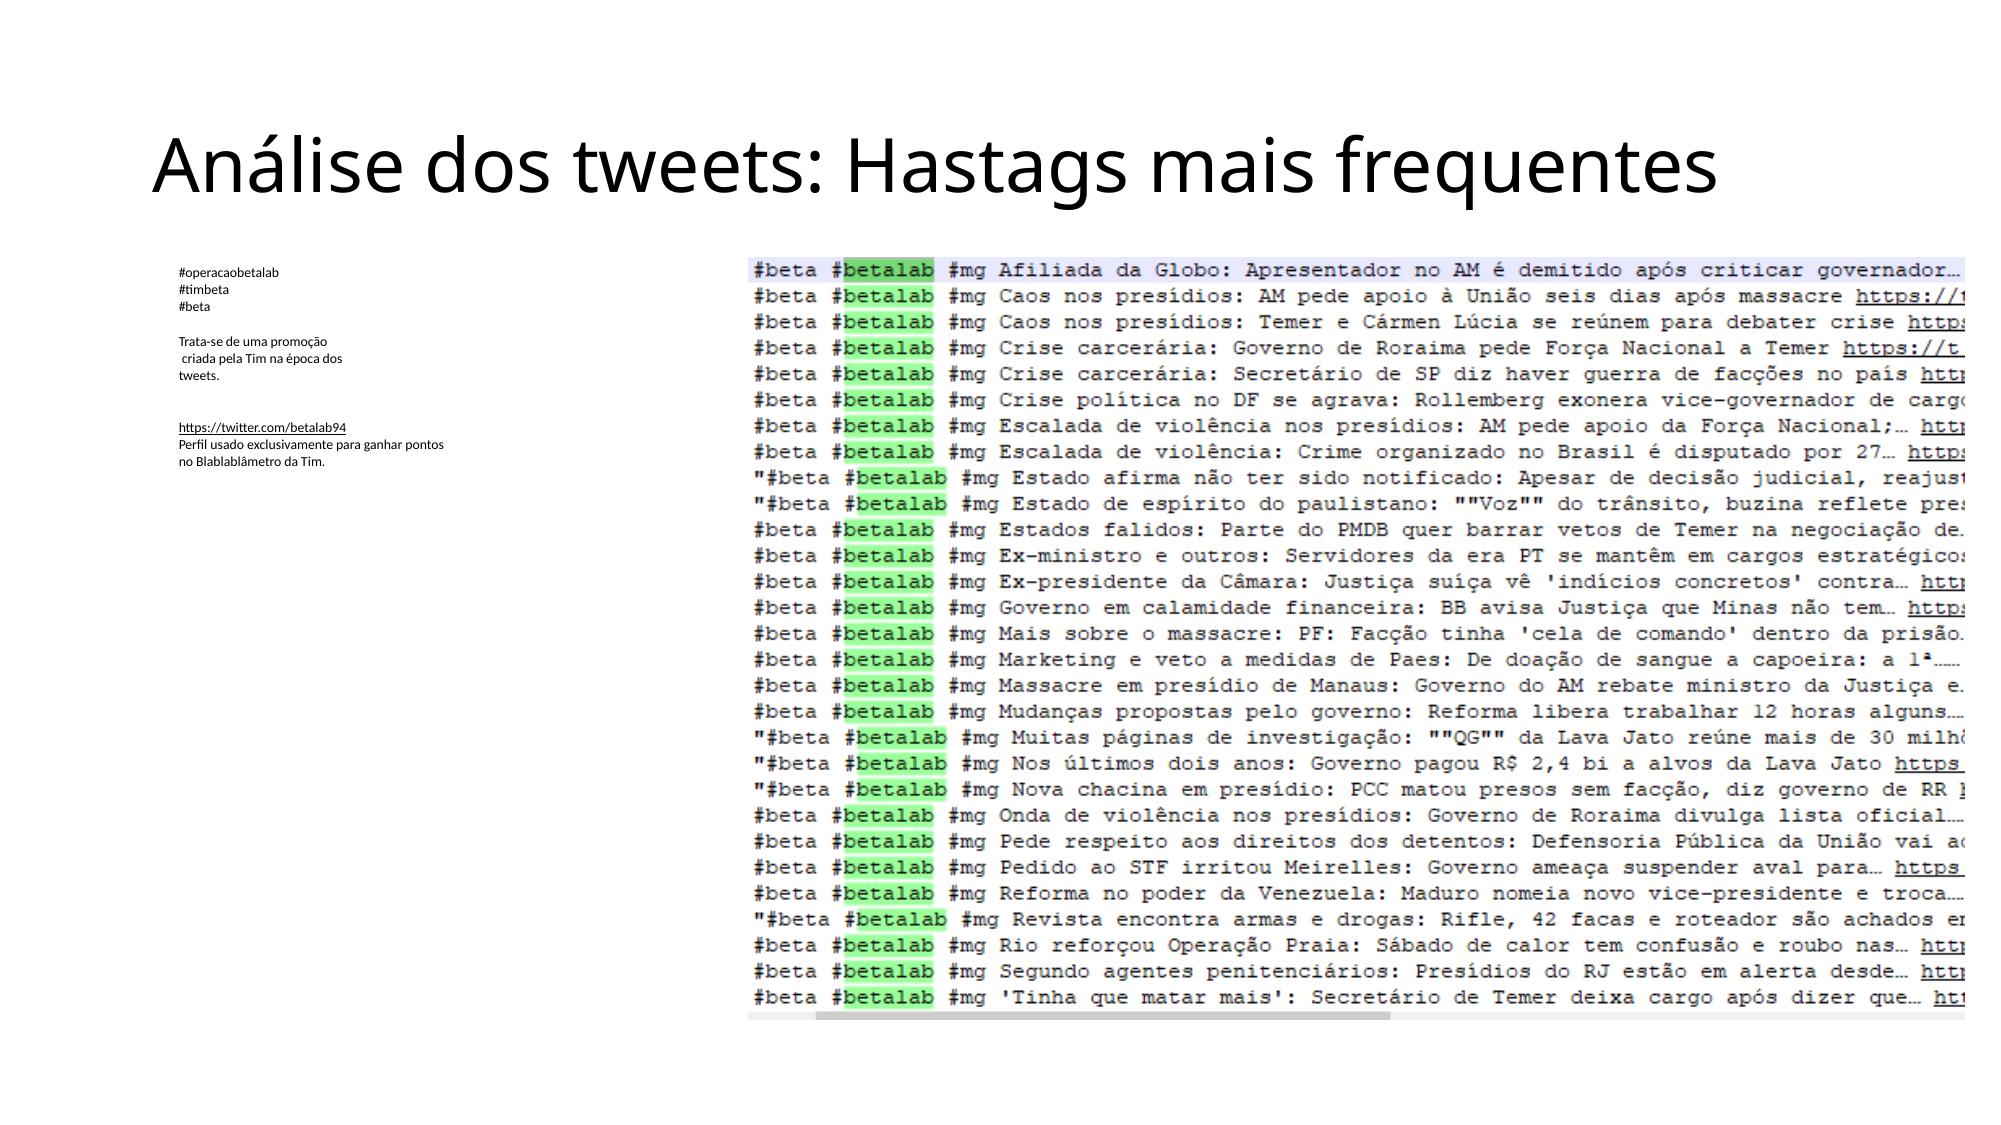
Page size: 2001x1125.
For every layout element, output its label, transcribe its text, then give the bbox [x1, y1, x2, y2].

title Análise dos tweets: Hastags mais frequentes [137, 59, 1863, 278]
picture [748, 257, 1965, 1020]
list #operacaobetalab #timbeta #beta Trata-se de uma promoção criada pela Tim na época dos tweets. https://twitter.com/betalab94 Perfil usado exclusivamente para ganhar pontos no Blablablâmetro da Tim. [163, 257, 748, 494]
